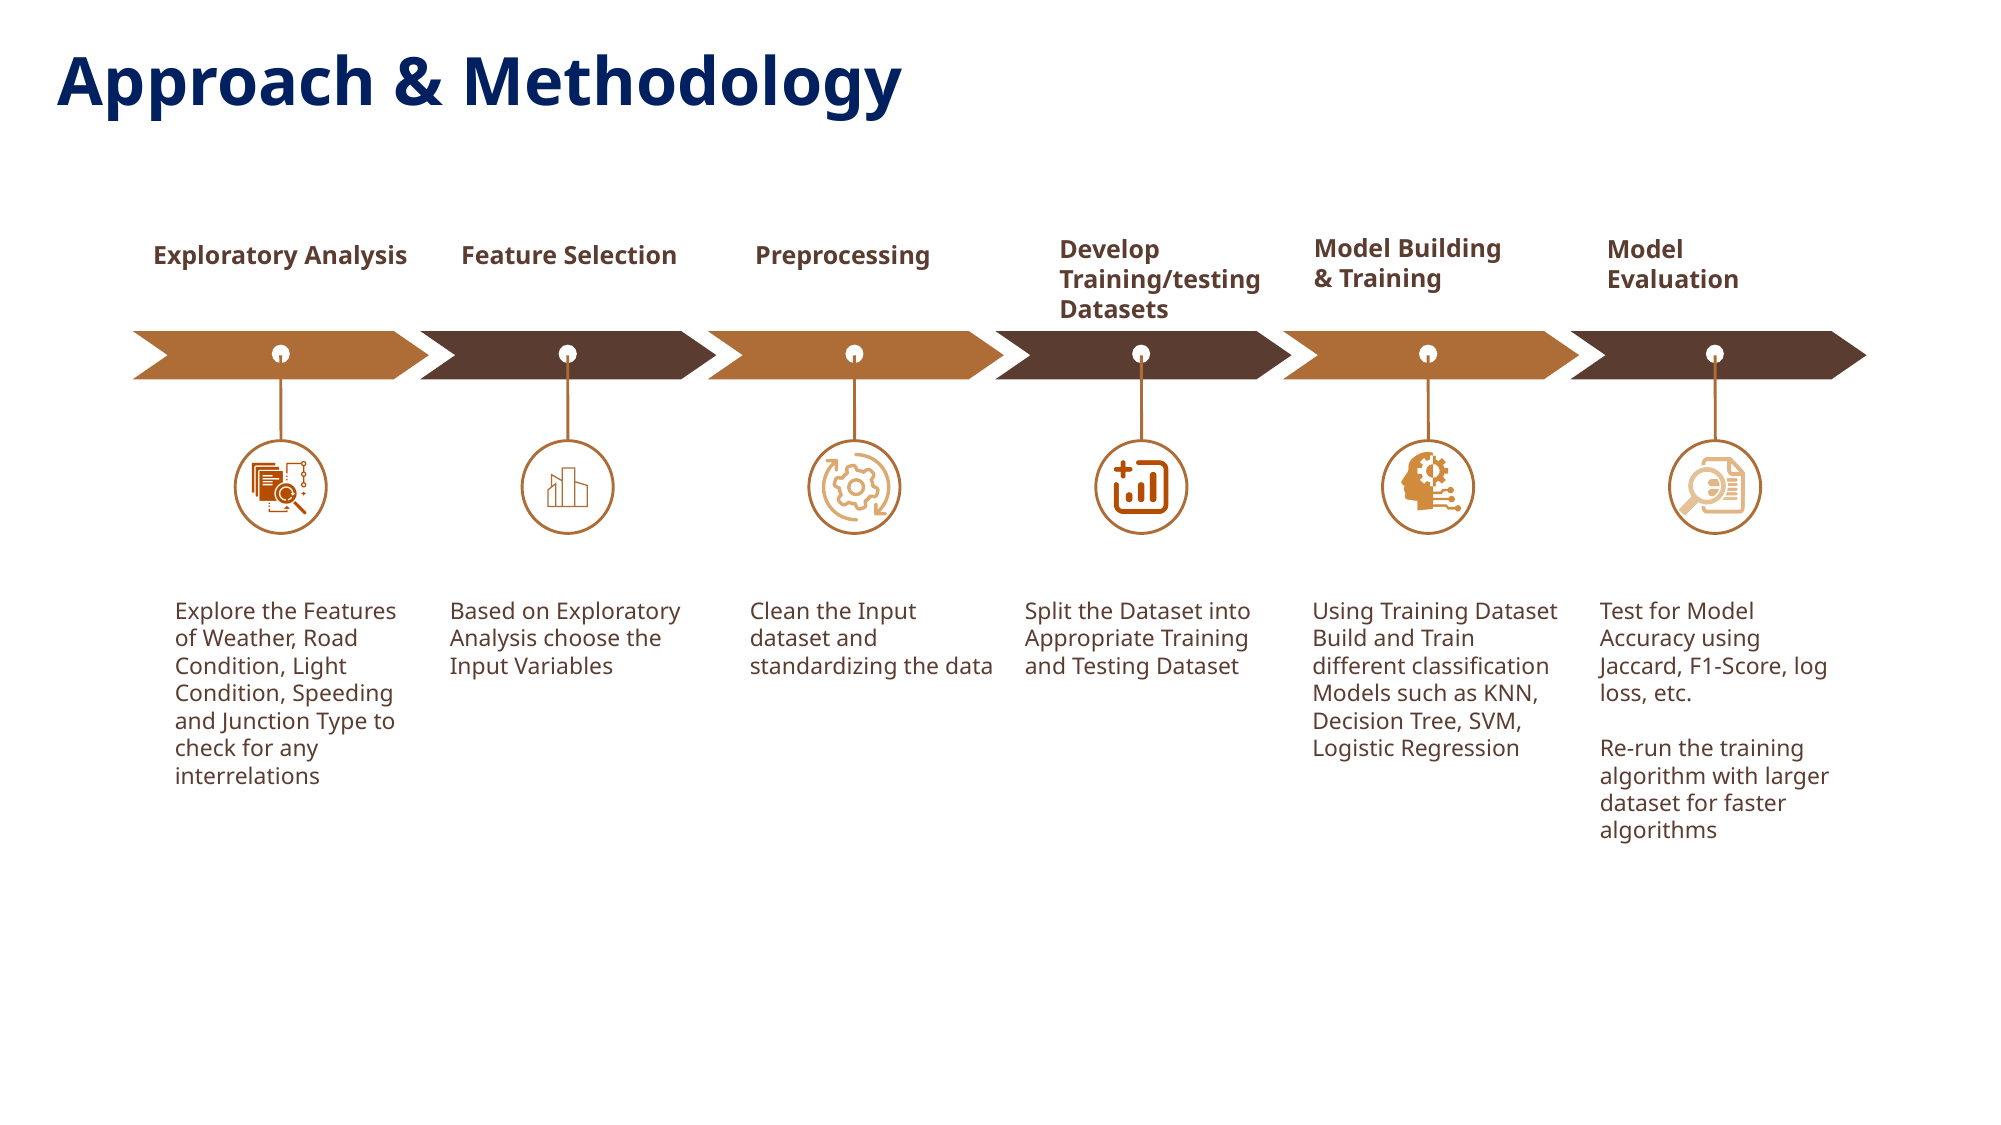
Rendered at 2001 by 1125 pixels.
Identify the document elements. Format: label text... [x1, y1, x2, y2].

text_box Using Training Dataset Build and Train different classification Models such as KNN, Decision Tree, SVM, Logistic Regression [1312, 596, 1563, 762]
text_box [707, 331, 1004, 380]
text_box [522, 440, 614, 534]
text_box Model Building & Training [1314, 232, 1524, 293]
text_box [1470, 468, 1474, 506]
text_box Preprocessing [755, 239, 931, 270]
picture [1110, 456, 1172, 518]
text_box [271, 344, 290, 364]
text_box Exploratory Analysis [153, 239, 409, 270]
text_box [132, 331, 429, 380]
text_box Test for Model Accuracy using Jaccard, F1-Score, log loss, etc. Re-run the training algorithm with larger dataset for faster algorithms [1599, 596, 1850, 844]
text_box [1283, 331, 1580, 380]
text_box [1382, 458, 1465, 534]
picture [818, 449, 894, 525]
text_box [547, 467, 588, 508]
text_box Feature Selection [461, 239, 679, 270]
text_box [1419, 344, 1438, 364]
picture [251, 460, 307, 515]
text_box [1132, 344, 1151, 364]
text_box Model Evaluation [1606, 233, 1817, 294]
text_box [995, 331, 1292, 380]
text_box [828, 440, 881, 449]
text_box Approach & Methodology [57, 47, 904, 120]
text_box [1403, 440, 1453, 448]
text_box [1705, 344, 1724, 364]
text_box [420, 331, 717, 380]
text_box Split the Dataset into Appropriate Training and Testing Dataset [1024, 596, 1275, 679]
text_box [558, 344, 577, 364]
text_box [808, 459, 818, 515]
text_box Based on Exploratory Analysis choose the Input Variables [449, 596, 700, 679]
picture [1392, 448, 1470, 515]
text_box [828, 525, 881, 534]
text_box [845, 344, 864, 363]
text_box [1095, 440, 1187, 534]
text_box Explore the Features of Weather, Road Condition, Light Condition, Speeding and Junction Type to check for any interrelations [174, 596, 425, 789]
text_box Clean the Input dataset and standardizing the data [749, 596, 1000, 679]
text_box [1570, 331, 1867, 380]
text_box [1669, 440, 1761, 534]
text_box [894, 464, 901, 511]
text_box Develop Training/testing Datasets [1059, 233, 1327, 324]
text_box [235, 440, 327, 534]
picture [1679, 457, 1744, 515]
